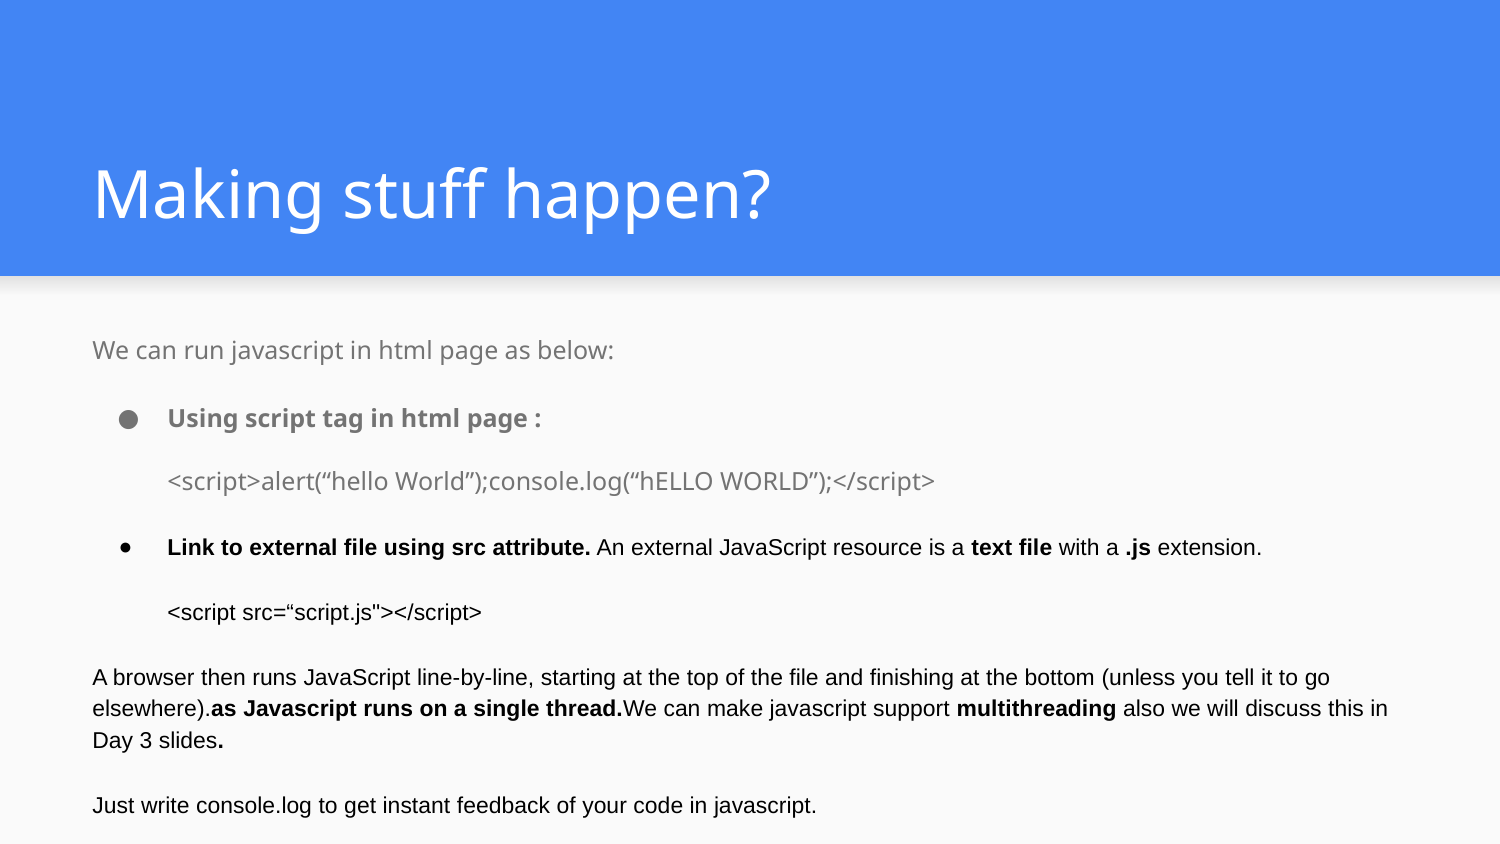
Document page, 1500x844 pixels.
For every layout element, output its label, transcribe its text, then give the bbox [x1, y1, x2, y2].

title Making stuff happen? [77, 121, 1427, 248]
list We can run javascript in html page as below: Using script tag in html page : <script>alert(“hello World”);console.log(“hELLO WORLD”);</script> Link to external file using src attribute. An external JavaScript resource is a text file with a .js extension. <script src=“script.js"></script> A browser then runs JavaScript line-by-line, starting at the top of the file and finishing at the bottom (unless you tell it to go elsewhere).as Javascript runs on a single thread.We can make javascript support multithreading also we will discuss this in Day 3 slides. Just write console.log to get instant feedback of your code in javascript. [77, 314, 1427, 760]
